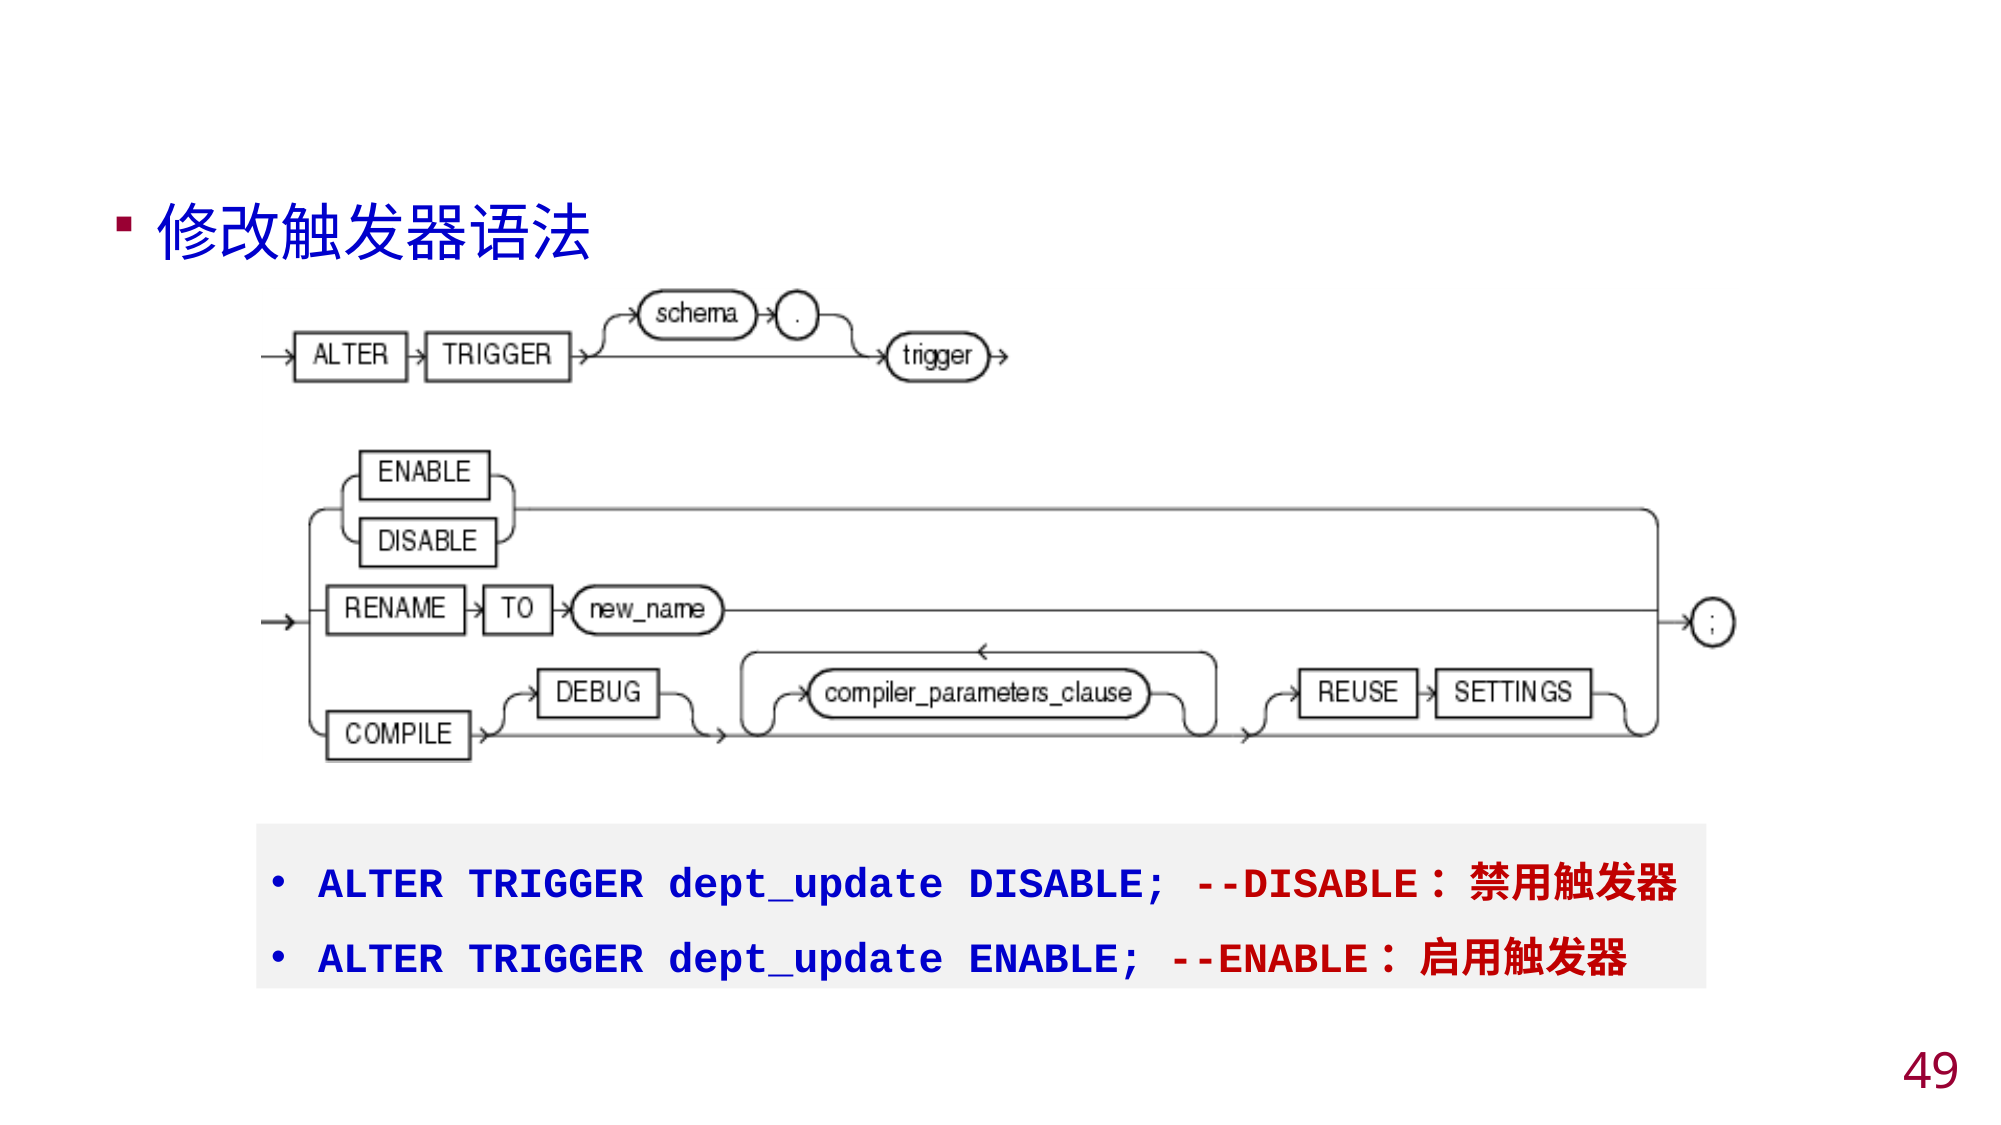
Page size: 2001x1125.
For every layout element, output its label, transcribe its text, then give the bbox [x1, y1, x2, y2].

text_box ALTER TRIGGER dept_update DISABLE; --DISABLE：禁用触发器 ALTER TRIGGER dept_update ENABLE; --ENABLE：启用触发器 [256, 823, 1707, 989]
list 修改触发器语法 [97, 174, 1904, 1073]
picture [260, 287, 1739, 763]
slide_number 48 [1550, 1048, 1975, 1096]
